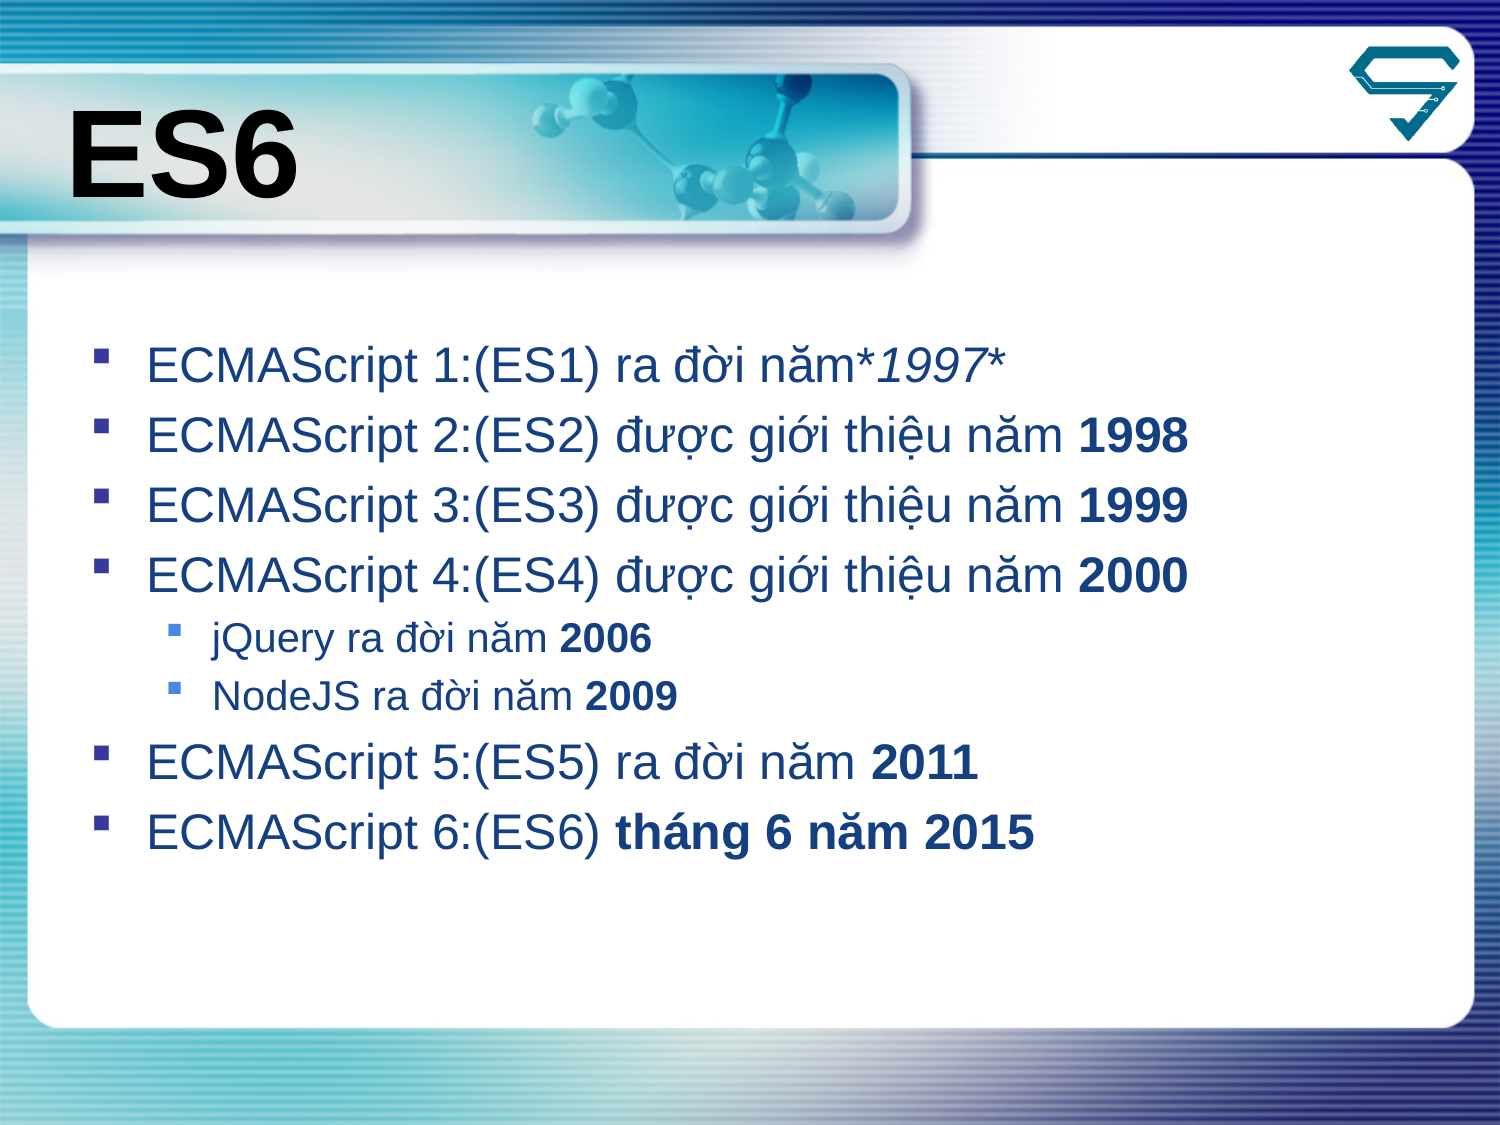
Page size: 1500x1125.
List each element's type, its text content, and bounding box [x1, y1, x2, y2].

picture [0, 0, 1500, 1125]
text_box ES6 [50, 74, 675, 220]
list ECMAScript 1:(ES1) ra đời năm*1997* ECMAScript 2:(ES2) được giới thiệu năm 1998 ECMAScript 3:(ES3) được giới thiệu năm 1999 ECMAScript 4:(ES4) được giới thiệu năm 2000 jQuery ra đời năm 2006 NodeJS ra đời năm 2009 ECMAScript 5:(ES5) ra đời năm 2011 ECMAScript 6:(ES6) tháng 6 năm 2015 [75, 324, 1400, 913]
